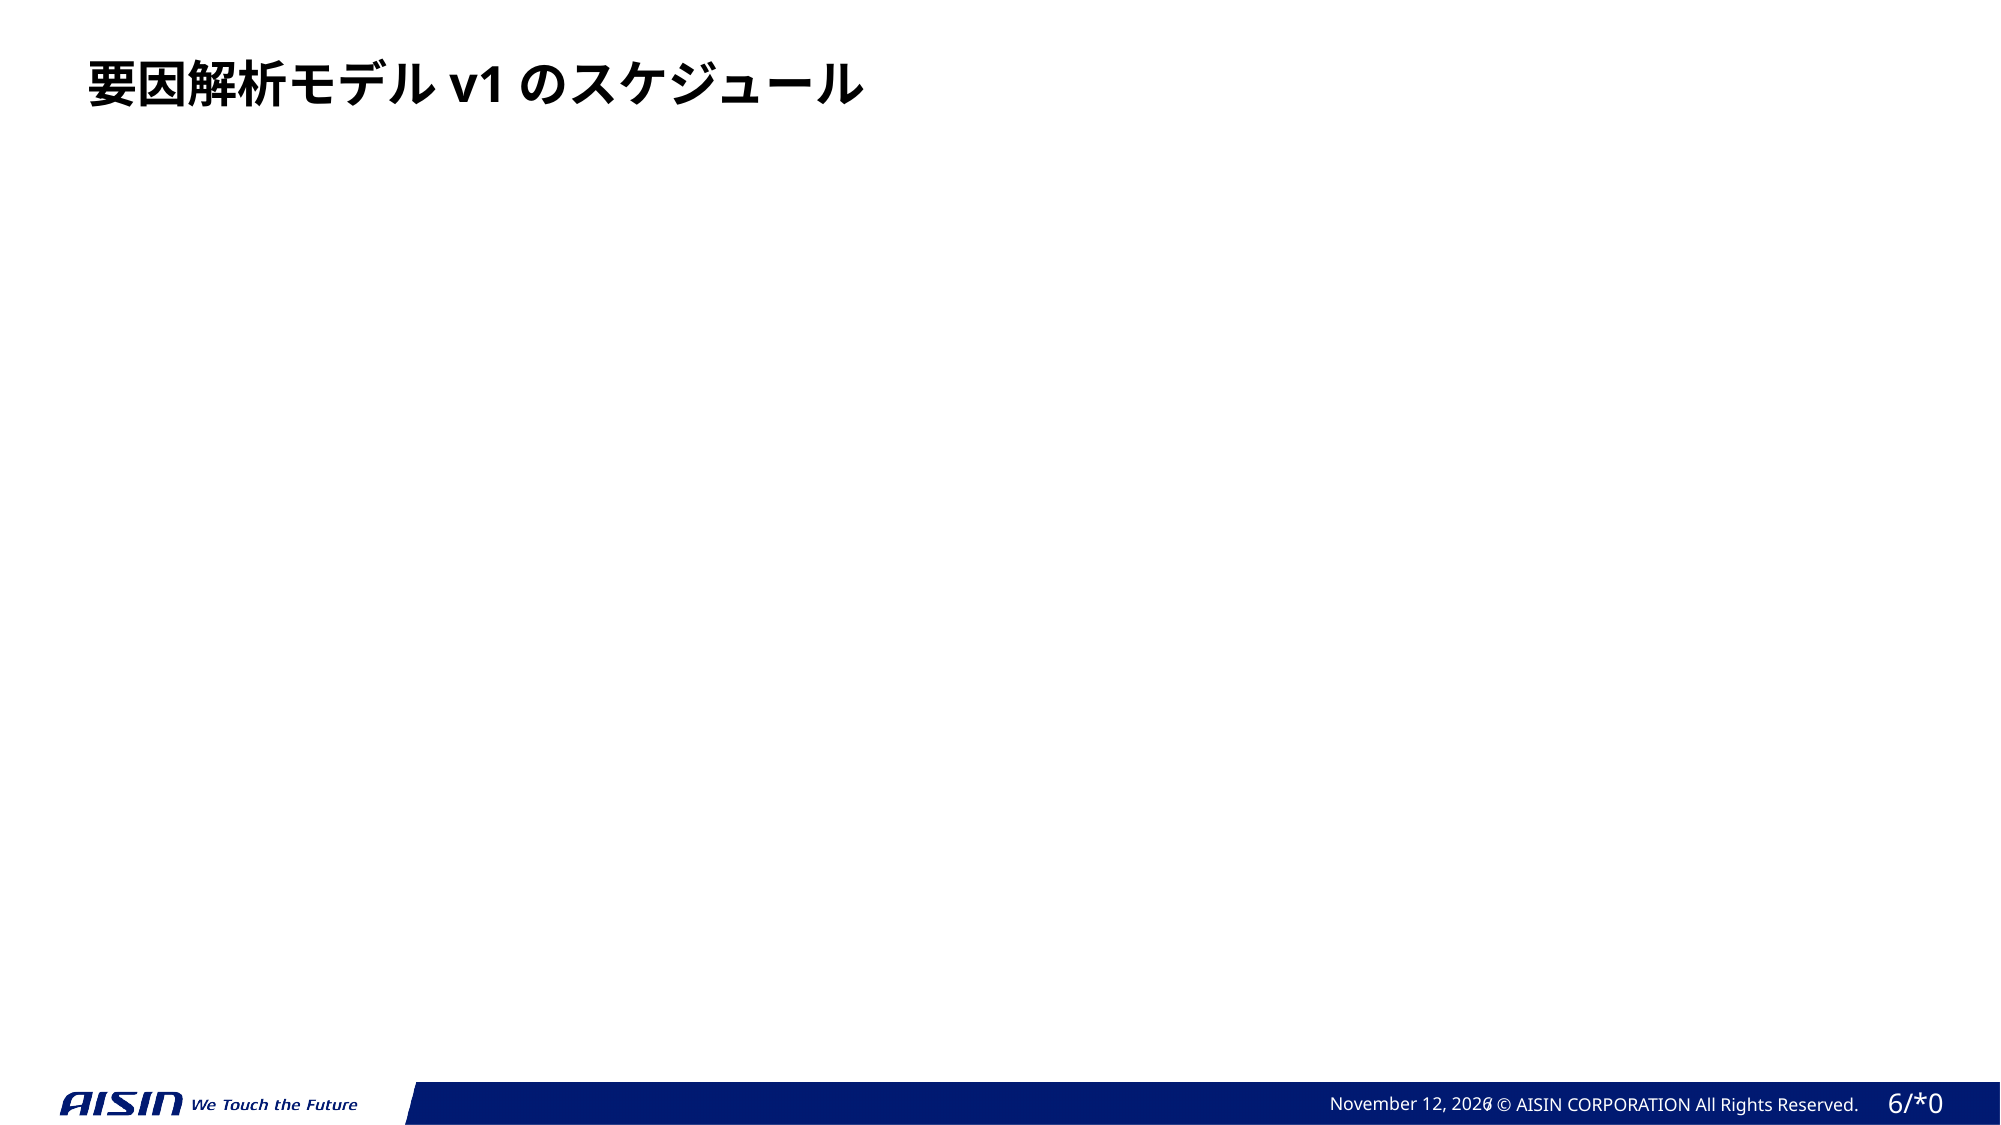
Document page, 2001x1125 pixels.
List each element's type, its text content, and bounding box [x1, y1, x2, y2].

list 要因解析モデルv1のスケジュール [72, 44, 1934, 103]
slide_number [1142, 1093, 1508, 1116]
picture [0, 1082, 2000, 1125]
